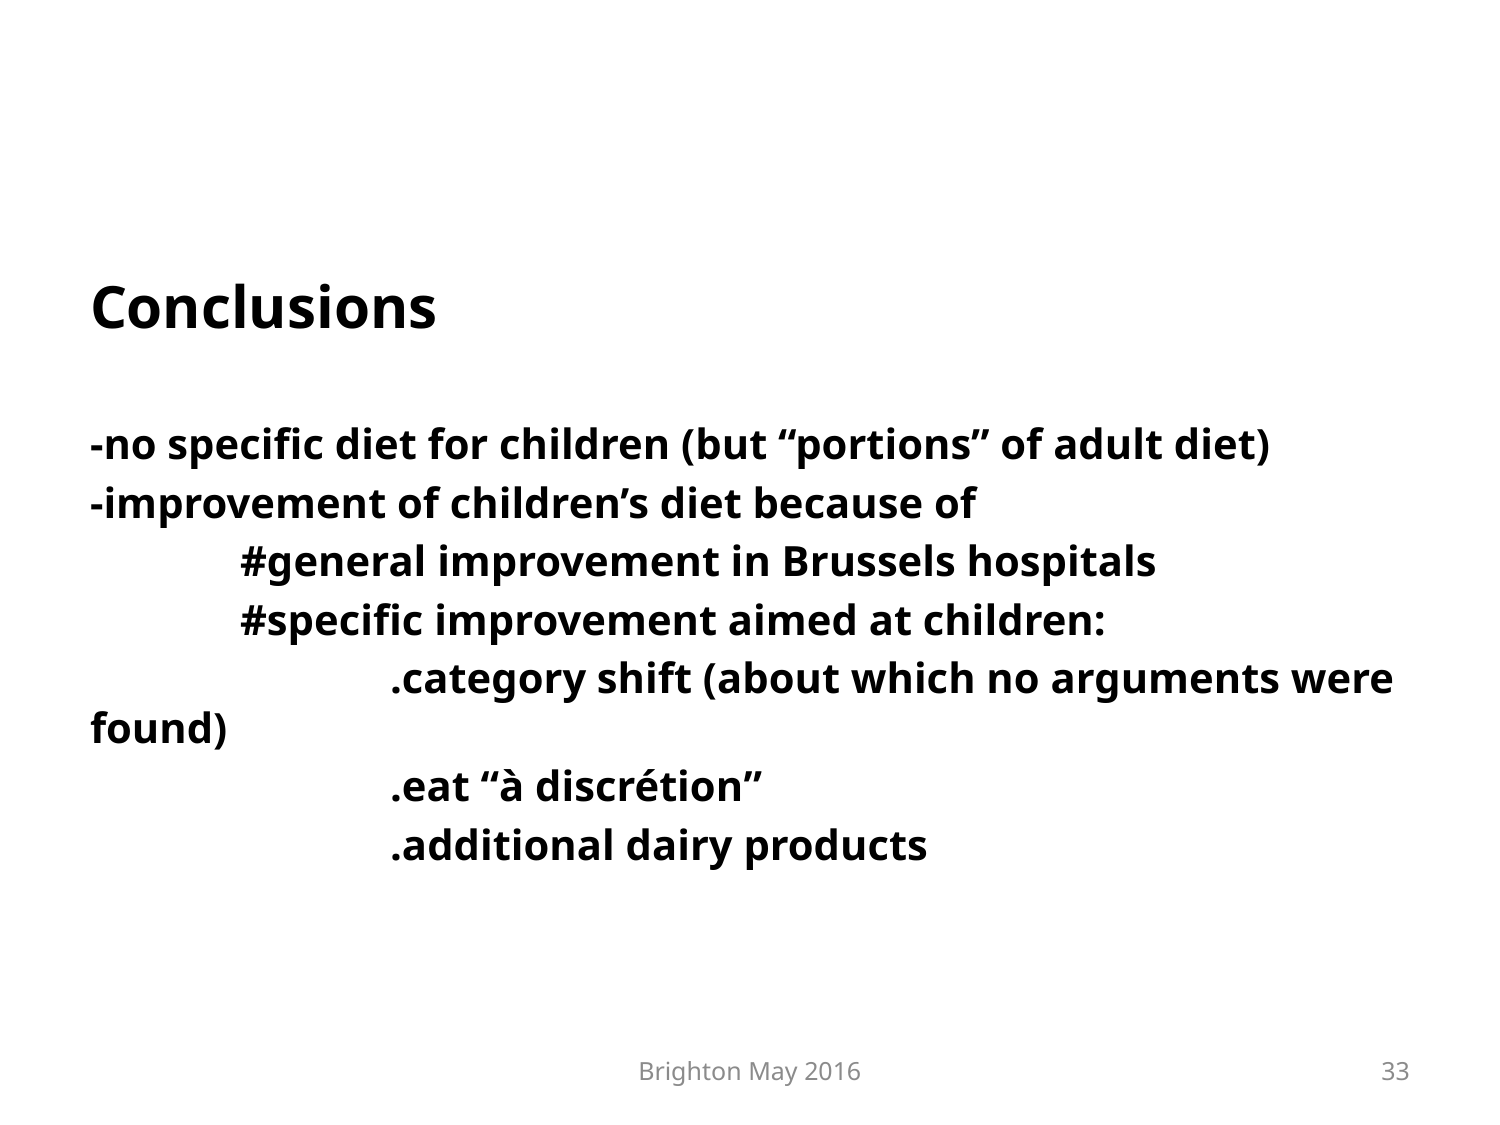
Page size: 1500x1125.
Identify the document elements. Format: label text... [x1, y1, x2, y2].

slide_number 33 [1074, 1042, 1425, 1103]
list Conclusions -no specific diet for children (but “portions” of adult diet) -improvement of children’s diet because of #general improvement in Brussels hospitals #specific improvement aimed at children: .category shift (about which no arguments were found) .eat “à discrétion” .additional dairy products [75, 262, 1425, 1005]
footer Brighton May 2016 [512, 1042, 988, 1103]
